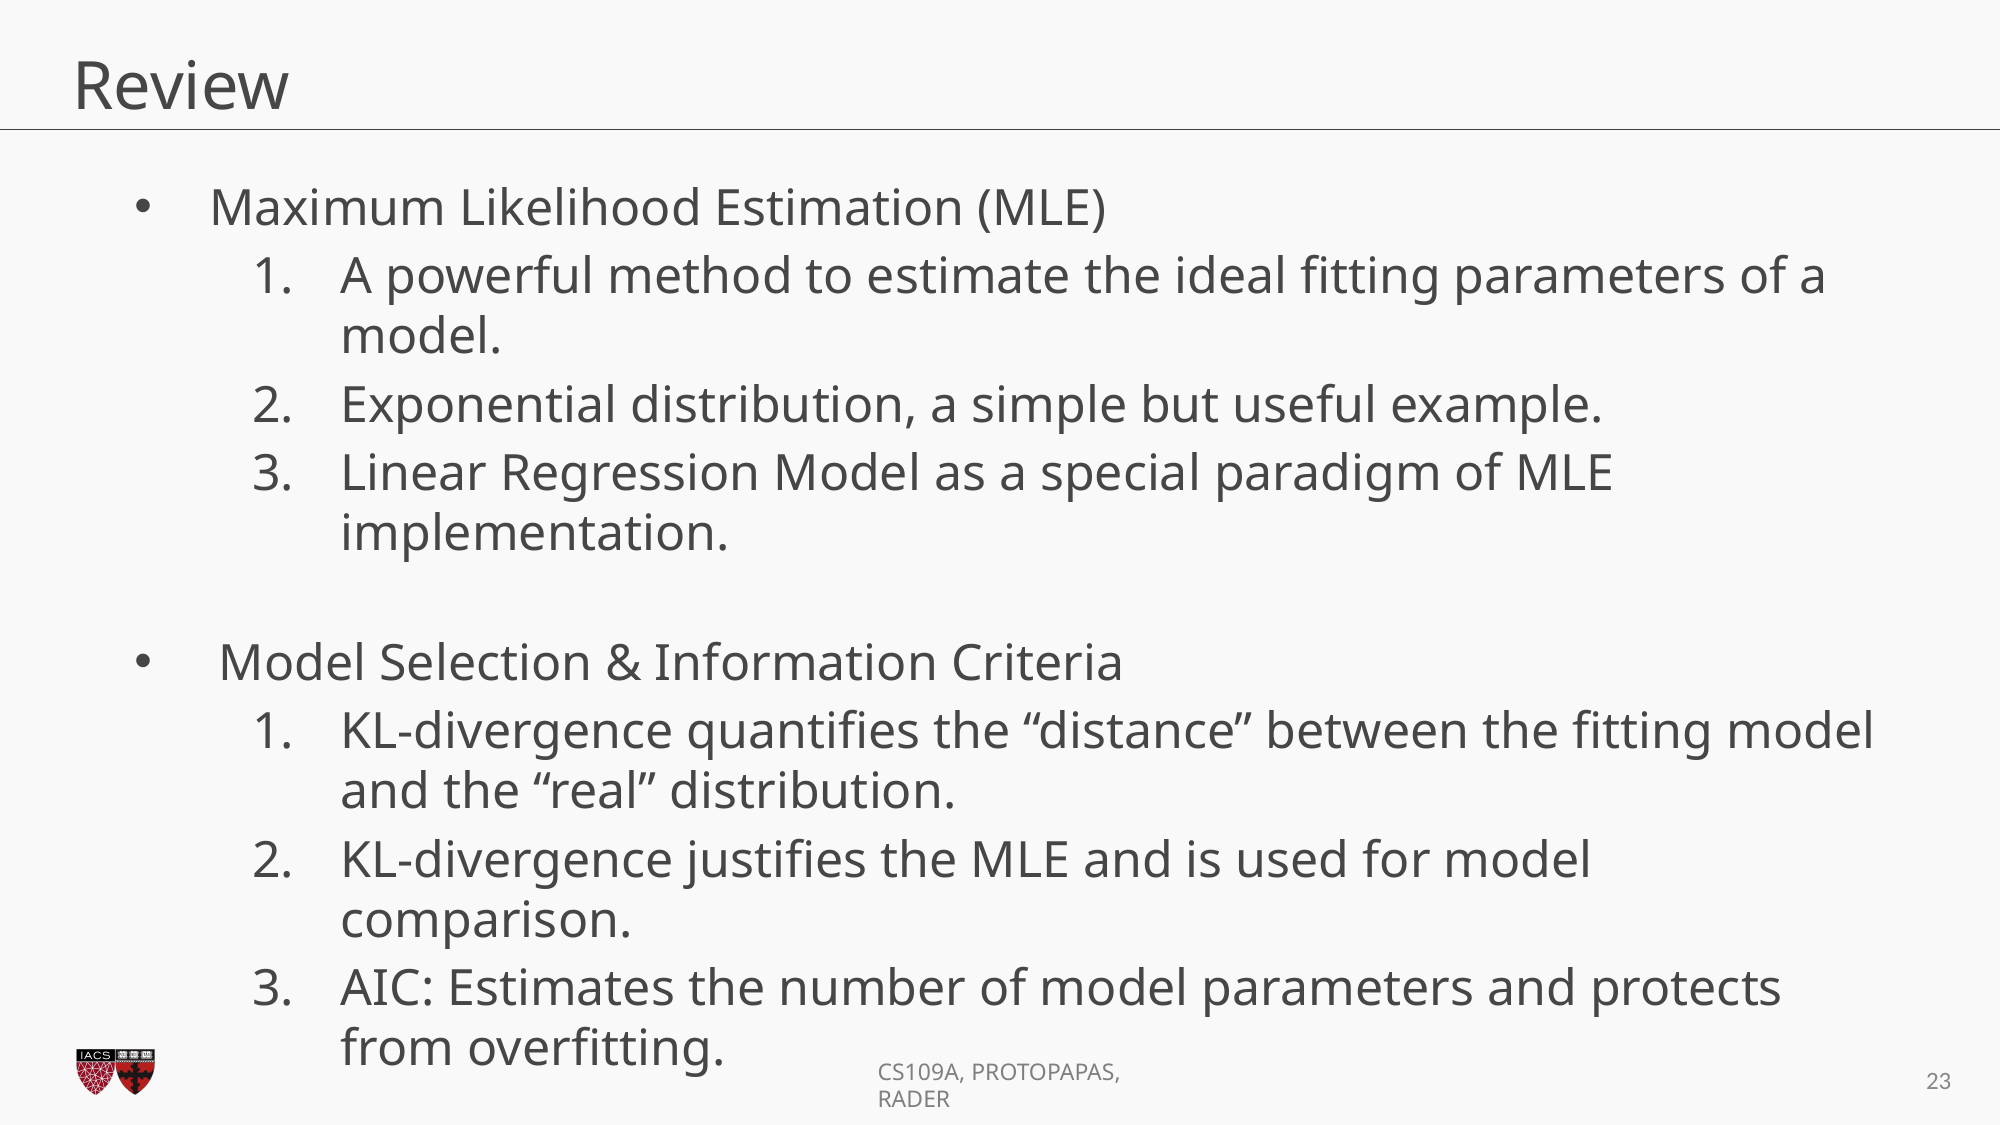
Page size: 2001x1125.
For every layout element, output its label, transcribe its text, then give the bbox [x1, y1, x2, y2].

list Maximum Likelihood Estimation (MLE) A powerful method to estimate the ideal fitting parameters of a model. Exponential distribution, a simple but useful example. Linear Regression Model as a special paradigm of MLE implementation. Model Selection & Information Criteria KL-divergence quantifies the “distance” between the fitting model and the “real” distribution. KL-divergence justifies the MLE and is used for model comparison. AIC: Estimates the number of model parameters and protects from overfitting. [119, 168, 1901, 1037]
picture [75, 1049, 155, 1095]
slide_number 23 [1500, 1050, 1967, 1110]
title Review [57, 35, 1943, 162]
